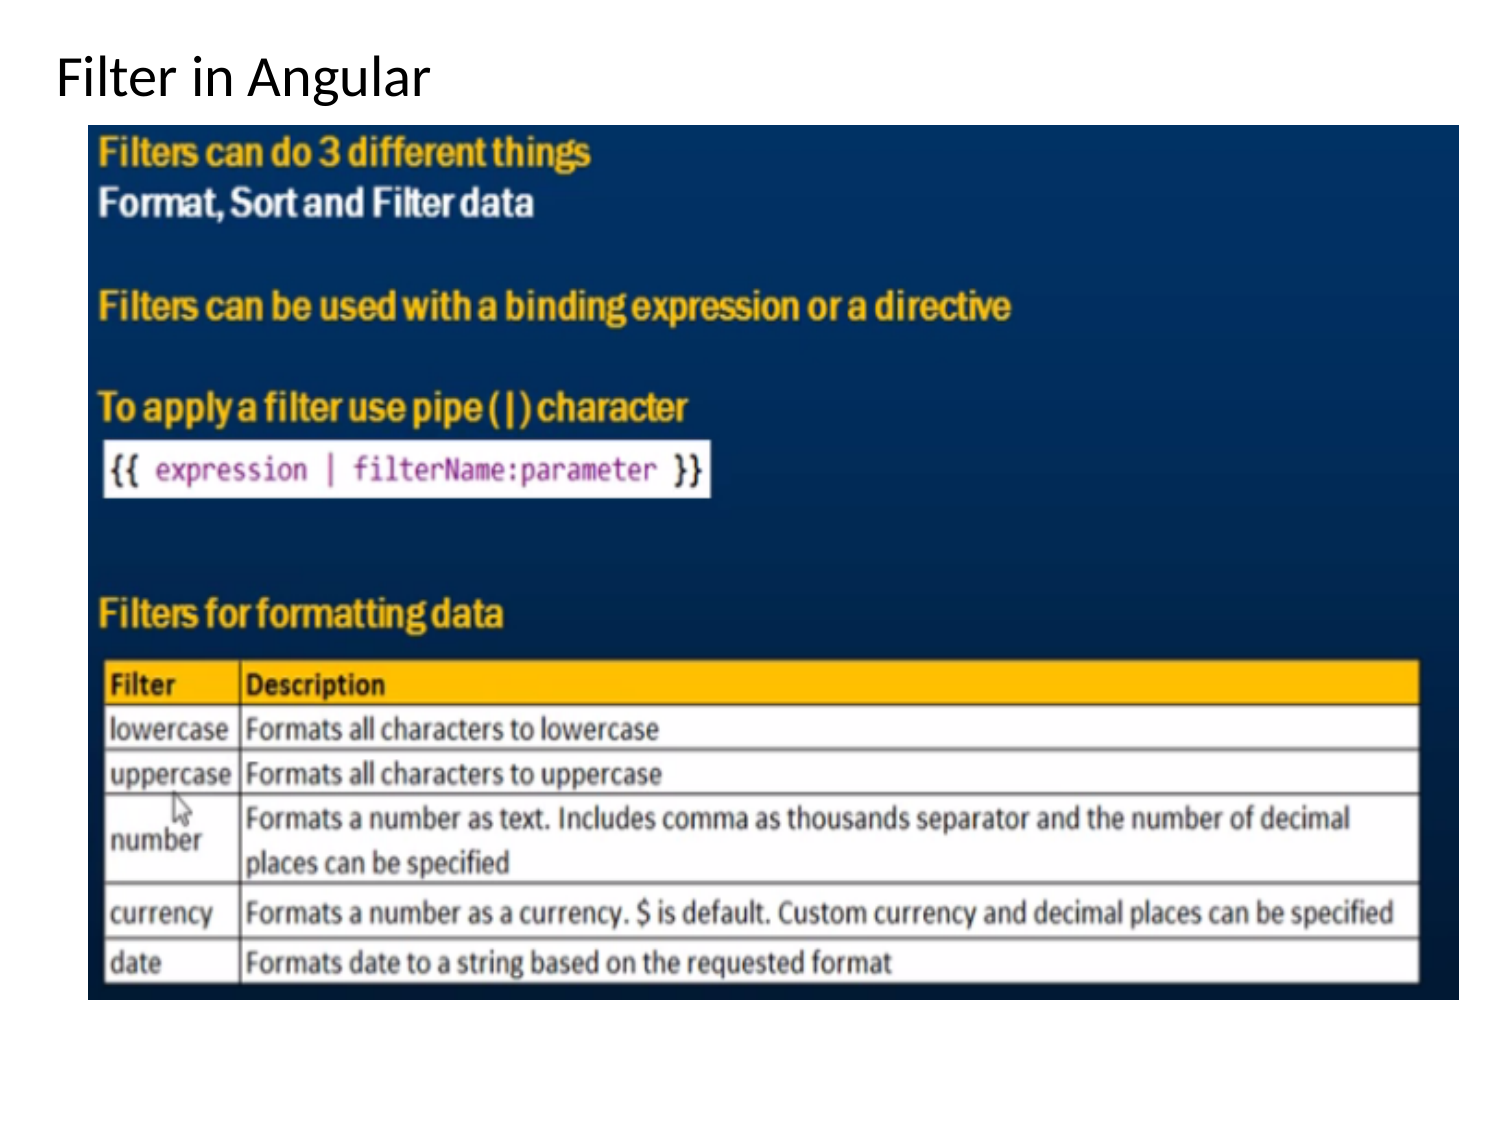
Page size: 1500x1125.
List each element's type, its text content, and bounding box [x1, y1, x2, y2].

picture [88, 125, 1459, 1000]
list Filter in Angular [41, 30, 1459, 1071]
